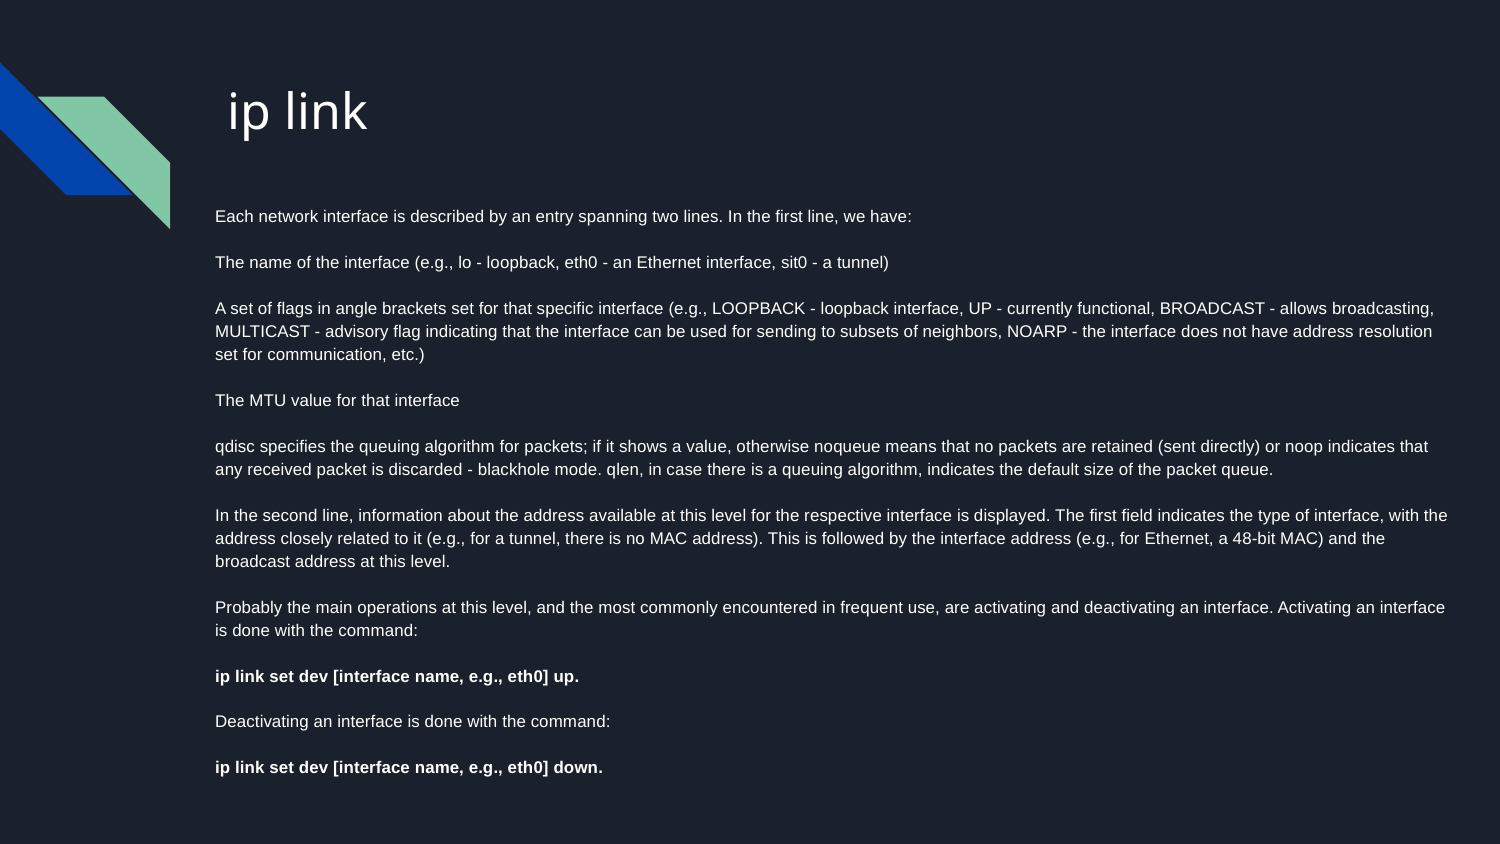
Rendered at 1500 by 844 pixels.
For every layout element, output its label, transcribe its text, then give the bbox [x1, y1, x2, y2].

list Each network interface is described by an entry spanning two lines. In the first line, we have: The name of the interface (e.g., lo - loopback, eth0 - an Ethernet interface, sit0 - a tunnel) A set of flags in angle brackets set for that specific interface (e.g., LOOPBACK - loopback interface, UP - currently functional, BROADCAST - allows broadcasting, MULTICAST - advisory flag indicating that the interface can be used for sending to subsets of neighbors, NOARP - the interface does not have address resolution set for communication, etc.) The MTU value for that interface qdisc specifies the queuing algorithm for packets; if it shows a value, otherwise noqueue means that no packets are retained (sent directly) or noop indicates that any received packet is discarded - blackhole mode. qlen, in case there is a queuing algorithm, indicates the default size of the packet queue. In the second line, information about the address available at this level for the respective interface is displayed. The first field indicates the type of interface, with the address closely related to it (e.g., for a tunnel, there is no MAC address). This is followed by the interface address (e.g., for Ethernet, a 48-bit MAC) and the broadcast address at this level. Probably the main operations at this level, and the most commonly encountered in frequent use, are activating and deactivating an interface. Activating an interface is done with the command: ip link set dev [interface name, e.g., eth0] up. Deactivating an interface is done with the command: ip link set dev [interface name, e.g., eth0] down. [200, 187, 1468, 793]
title ip link [212, 64, 1368, 187]
